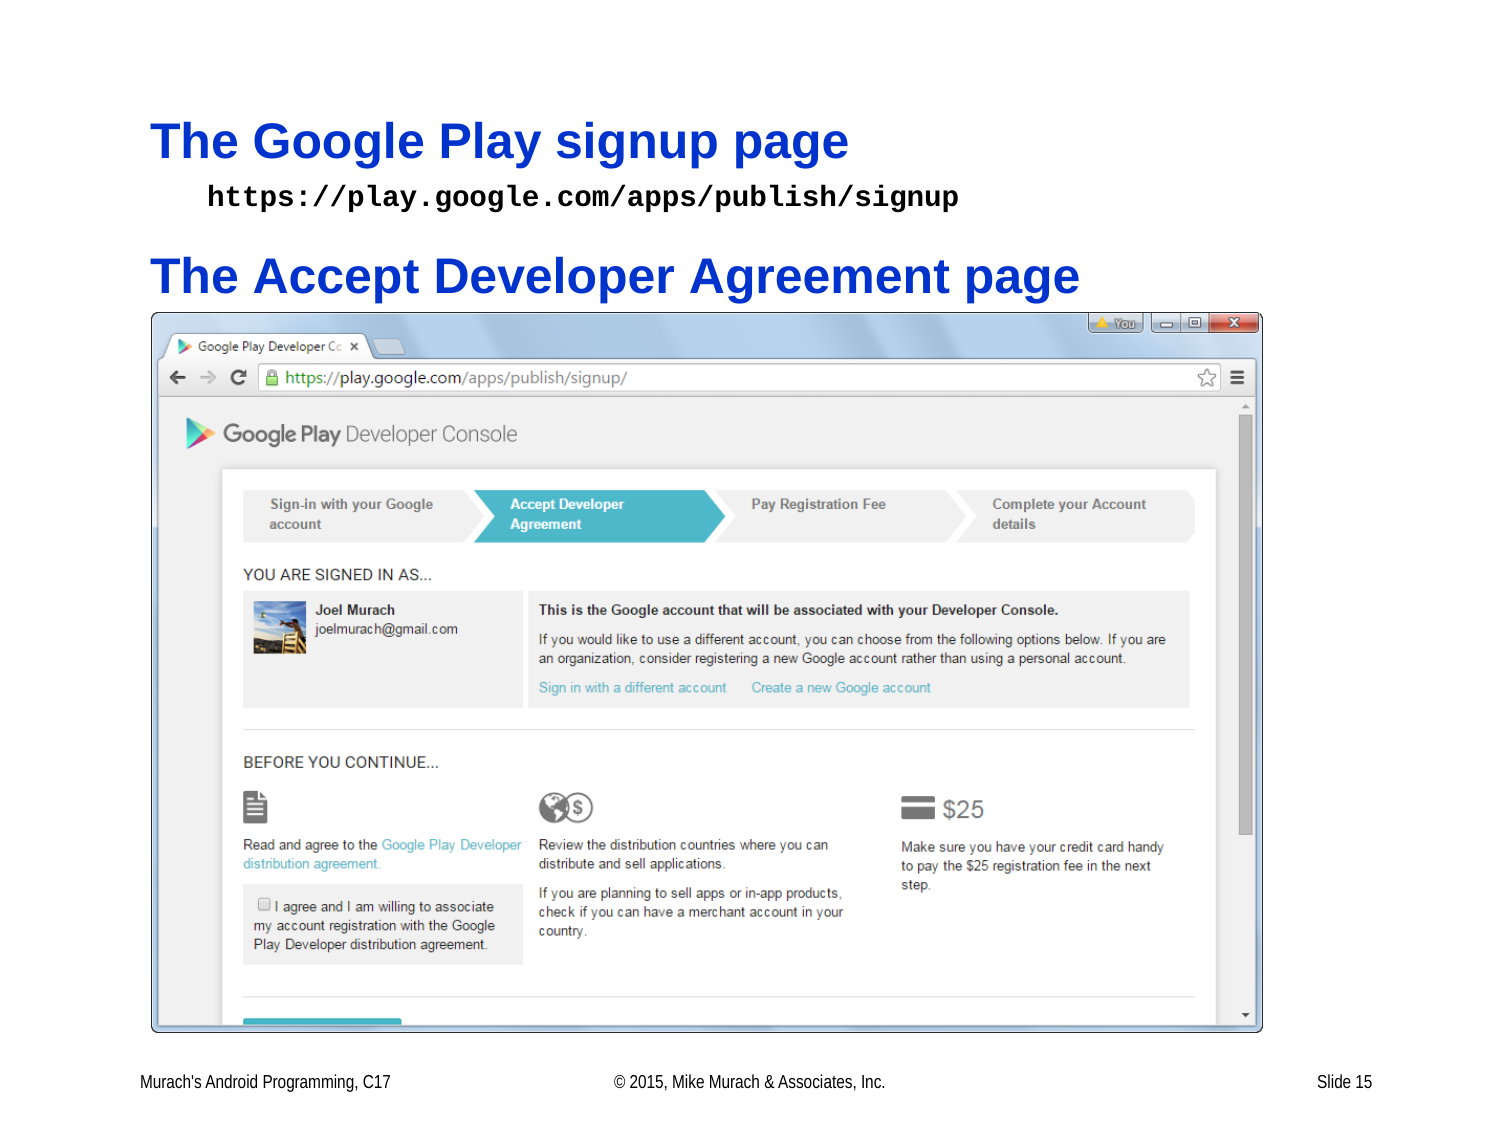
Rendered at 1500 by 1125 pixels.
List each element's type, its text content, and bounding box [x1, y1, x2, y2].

picture [151, 312, 1263, 1034]
slide_number Murach's Android Programming, C17 [125, 1025, 450, 1100]
footer © 2015, Mike Murach & Associates, Inc. [474, 1042, 1025, 1100]
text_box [149, 112, 1292, 319]
slide_number Slide 15 [1074, 1025, 1388, 1100]
